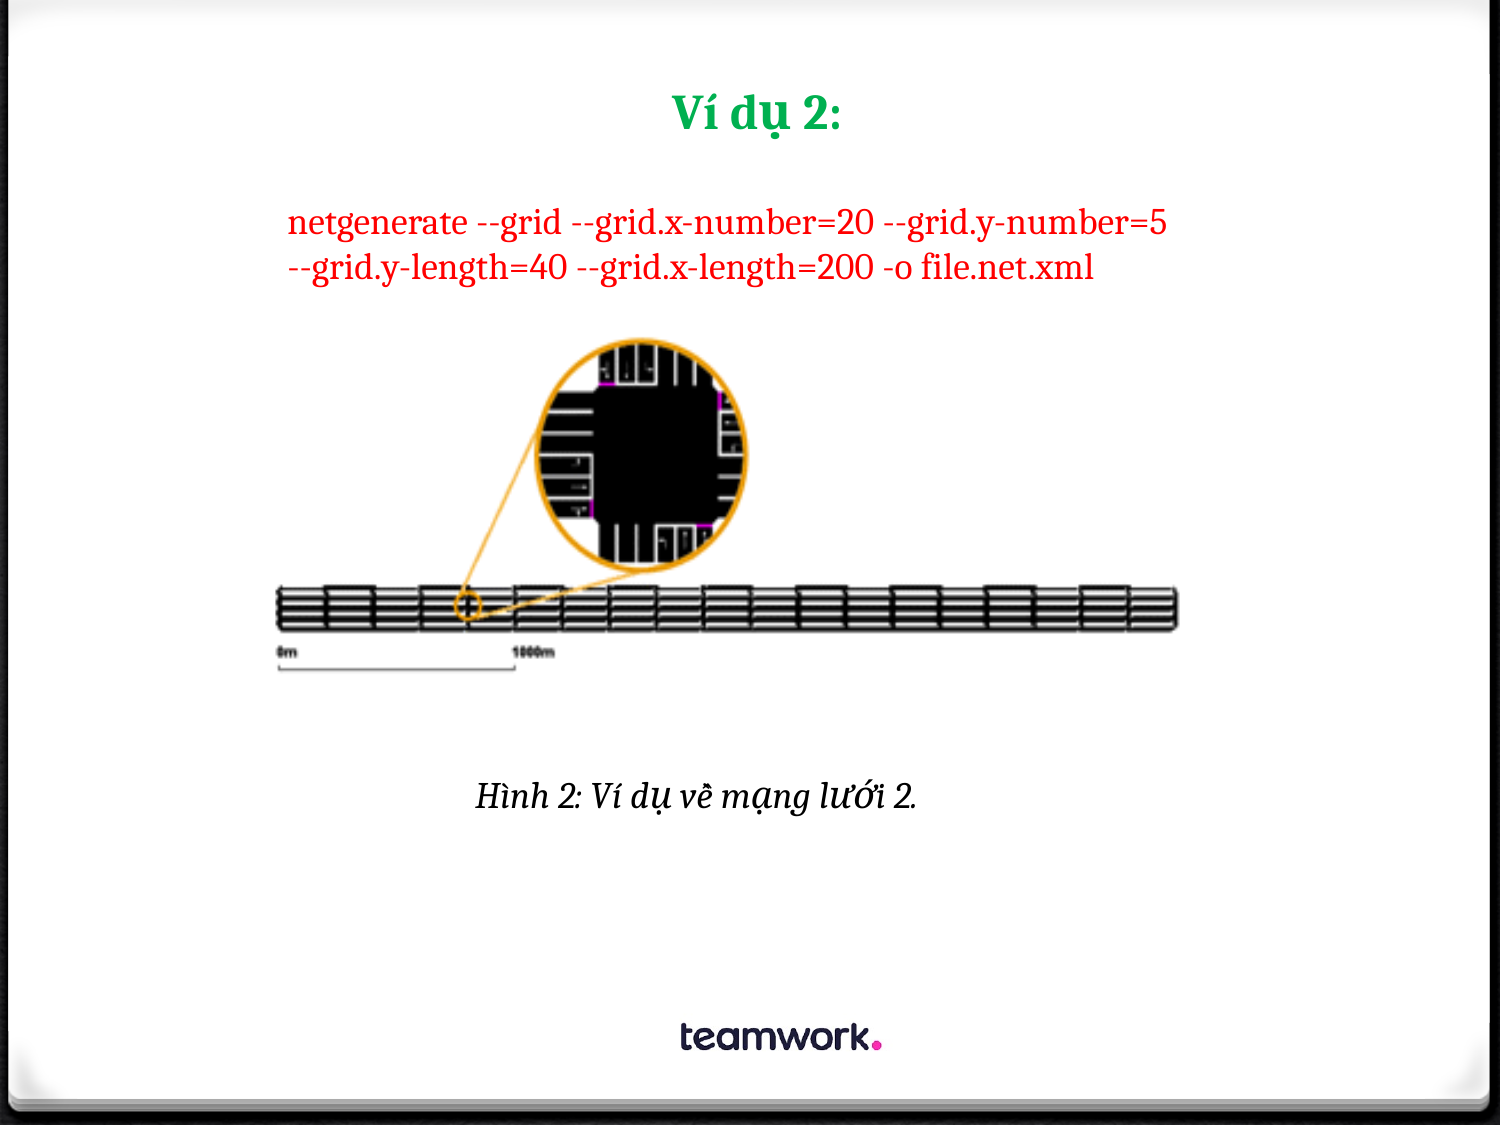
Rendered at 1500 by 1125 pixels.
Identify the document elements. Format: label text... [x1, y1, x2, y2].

picture [0, 0, 1500, 1125]
text_box Hình 2: Ví dụ về mạng lưới 2. [460, 763, 934, 823]
text_box netgenerate --grid --grid.x-number=20 --grid.y-number=5 --grid.y-length=40 --grid.x-length=200 -o file.net.xml [272, 190, 1294, 295]
text_box Ví dụ 2: [657, 71, 858, 147]
